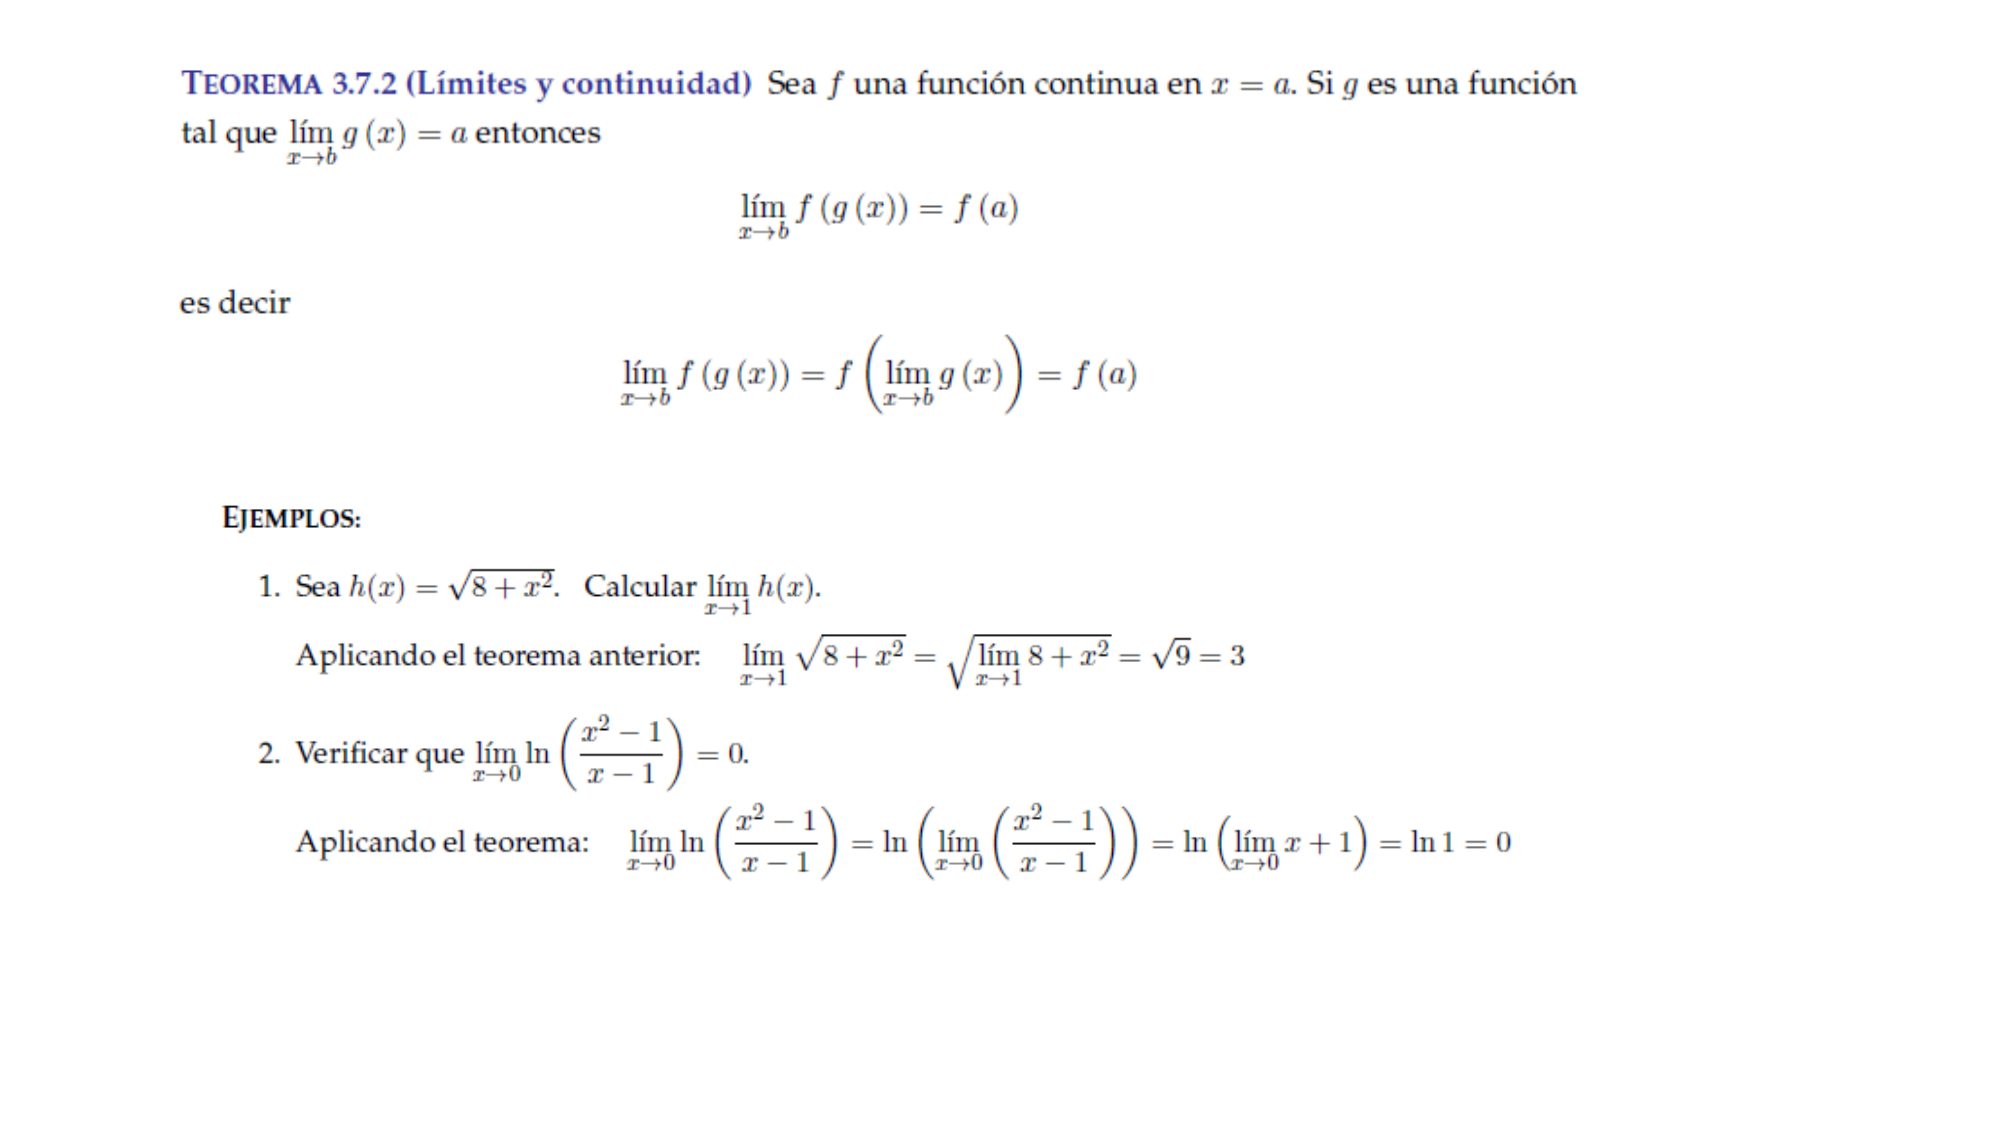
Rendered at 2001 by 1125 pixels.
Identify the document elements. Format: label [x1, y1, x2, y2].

picture [124, 22, 1677, 911]
